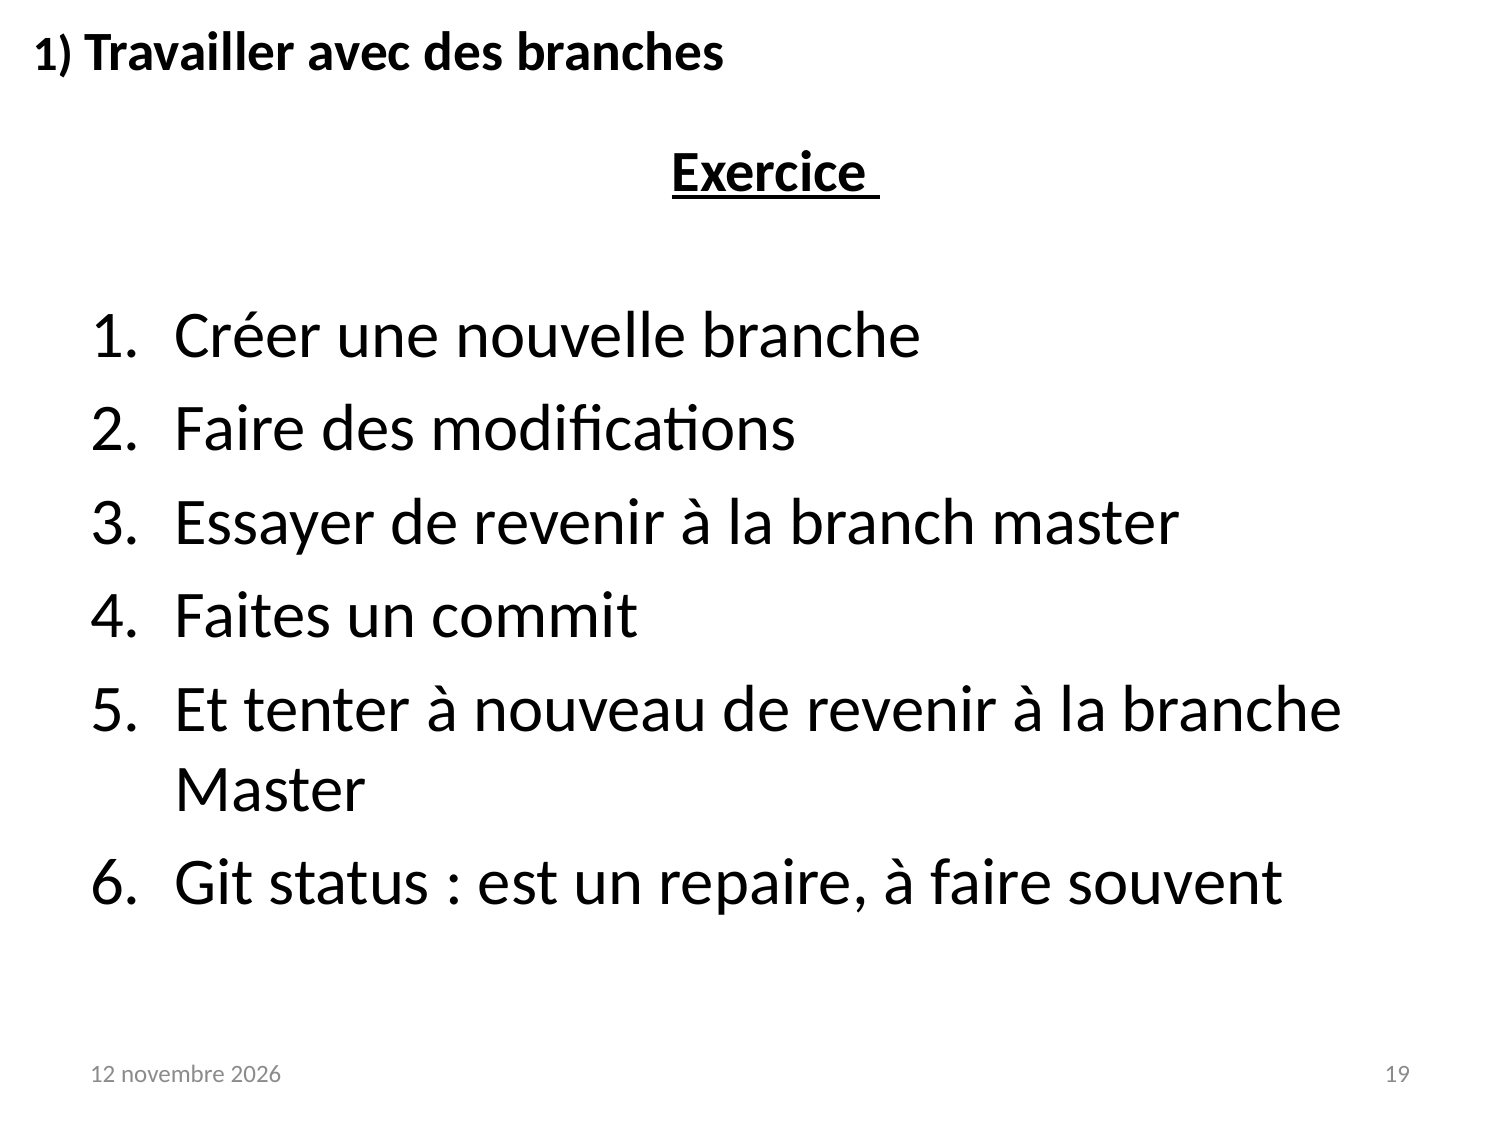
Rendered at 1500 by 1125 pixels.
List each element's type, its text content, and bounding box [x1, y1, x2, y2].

list Exercice Créer une nouvelle branche Faire des modifications Essayer de revenir à la branch master Faites un commit Et tenter à nouveau de revenir à la branche Master Git status : est un repaire, à faire souvent [75, 125, 1478, 965]
slide_number 19 [1074, 1042, 1425, 1103]
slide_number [75, 1042, 425, 1103]
title 1) Travailler avec des branches [17, 7, 1010, 149]
